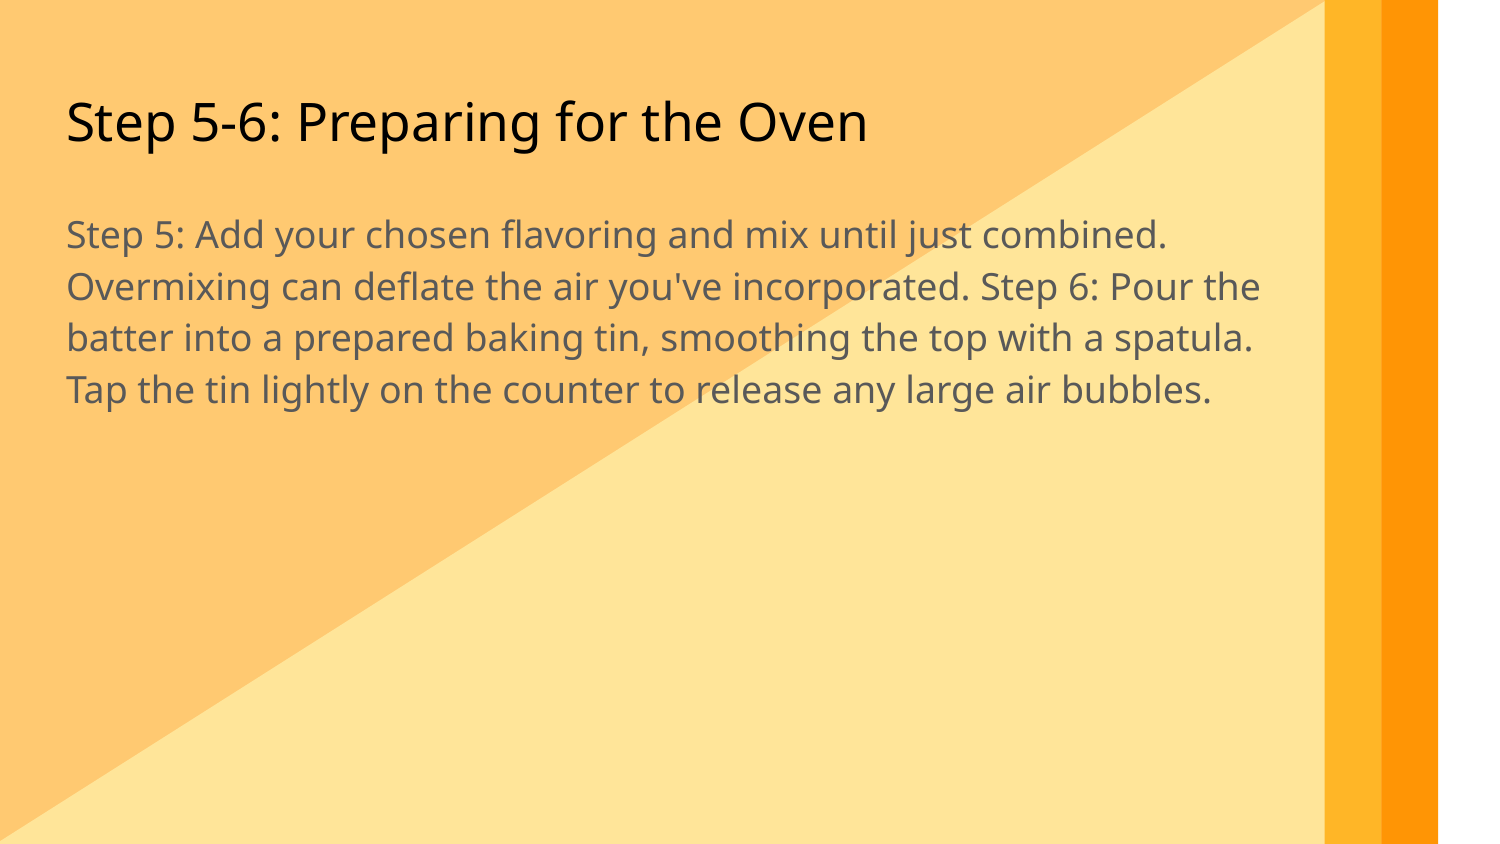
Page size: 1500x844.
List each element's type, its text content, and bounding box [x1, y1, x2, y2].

text_box [0, 0, 1324, 840]
text_box Step 5-6: Preparing for the Oven [1439, 72, 1449, 167]
text_box [1213, 1, 1324, 72]
text_box [1381, 0, 1439, 844]
text_box [1324, 0, 1381, 844]
text_box [0, 167, 1324, 844]
text_box Step 5: Add your chosen flavoring and mix until just combined. Overmixing can deflate the air you've incorporated. Step 6: Pour the batter into a prepared baking tin, smoothing the top with a spatula. Tap the tin lightly on the counter to release any large air bubbles. [51, 188, 1314, 750]
text_box Step 5-6: Preparing for the Oven [51, 72, 1324, 167]
